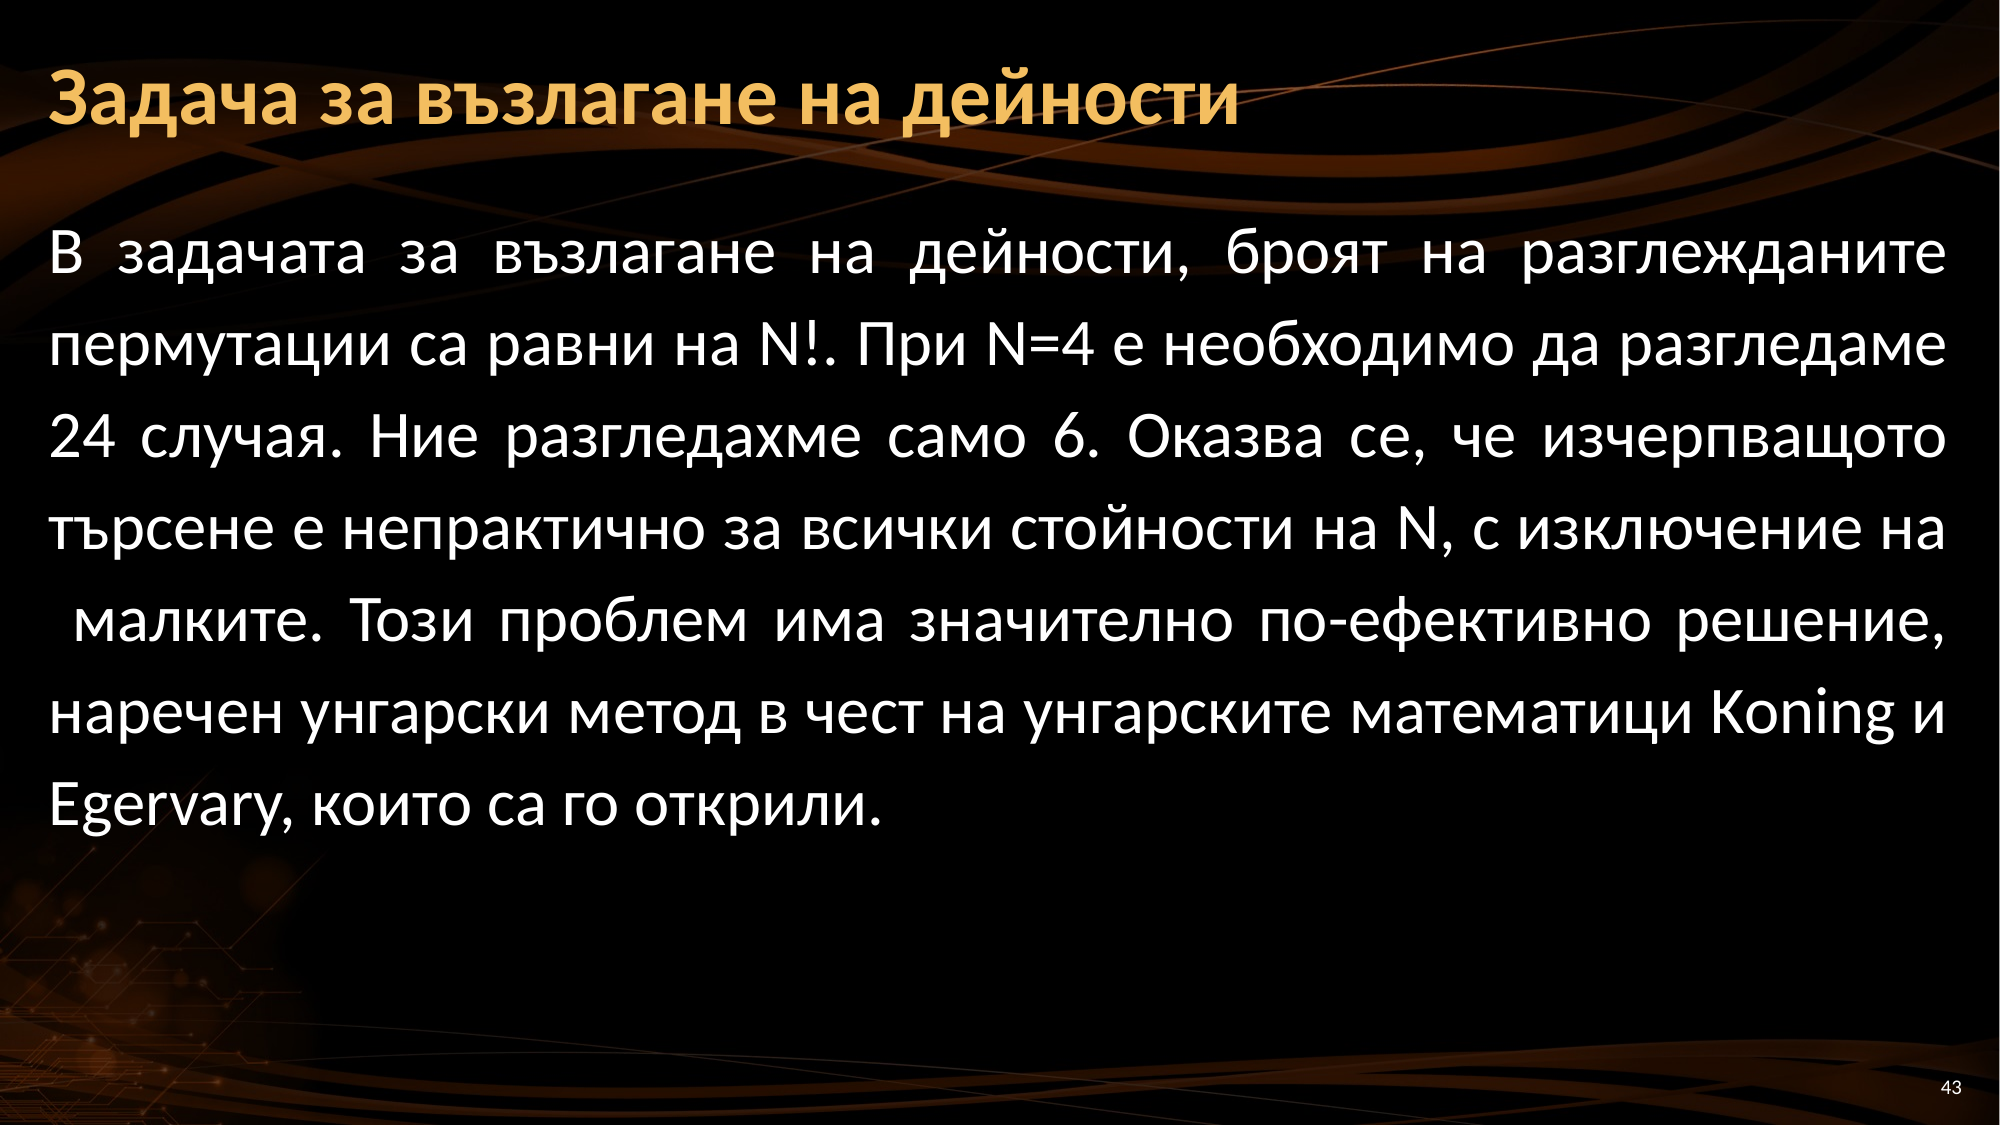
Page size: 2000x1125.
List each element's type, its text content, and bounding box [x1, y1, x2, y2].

title Задача за възлагане на дейности [30, 6, 1968, 189]
picture [0, 0, 2000, 1125]
list В задачата за възлагане на дейности, броят на разглежданите пермутации са равни на N!. При N=4 е необходимо да разгледаме 24 случая. Ние разгледахме само 6. Оказва се, че изчерпващото търсене е непрактично за всички стойности на N, с изключение на малките. Този проблем има значително по-ефективно решение, наречен унгарски метод в чест на унгарските математици Koning и Egervary, които са го открили. [31, 189, 1968, 1103]
slide_number 43 [1897, 1070, 1968, 1103]
